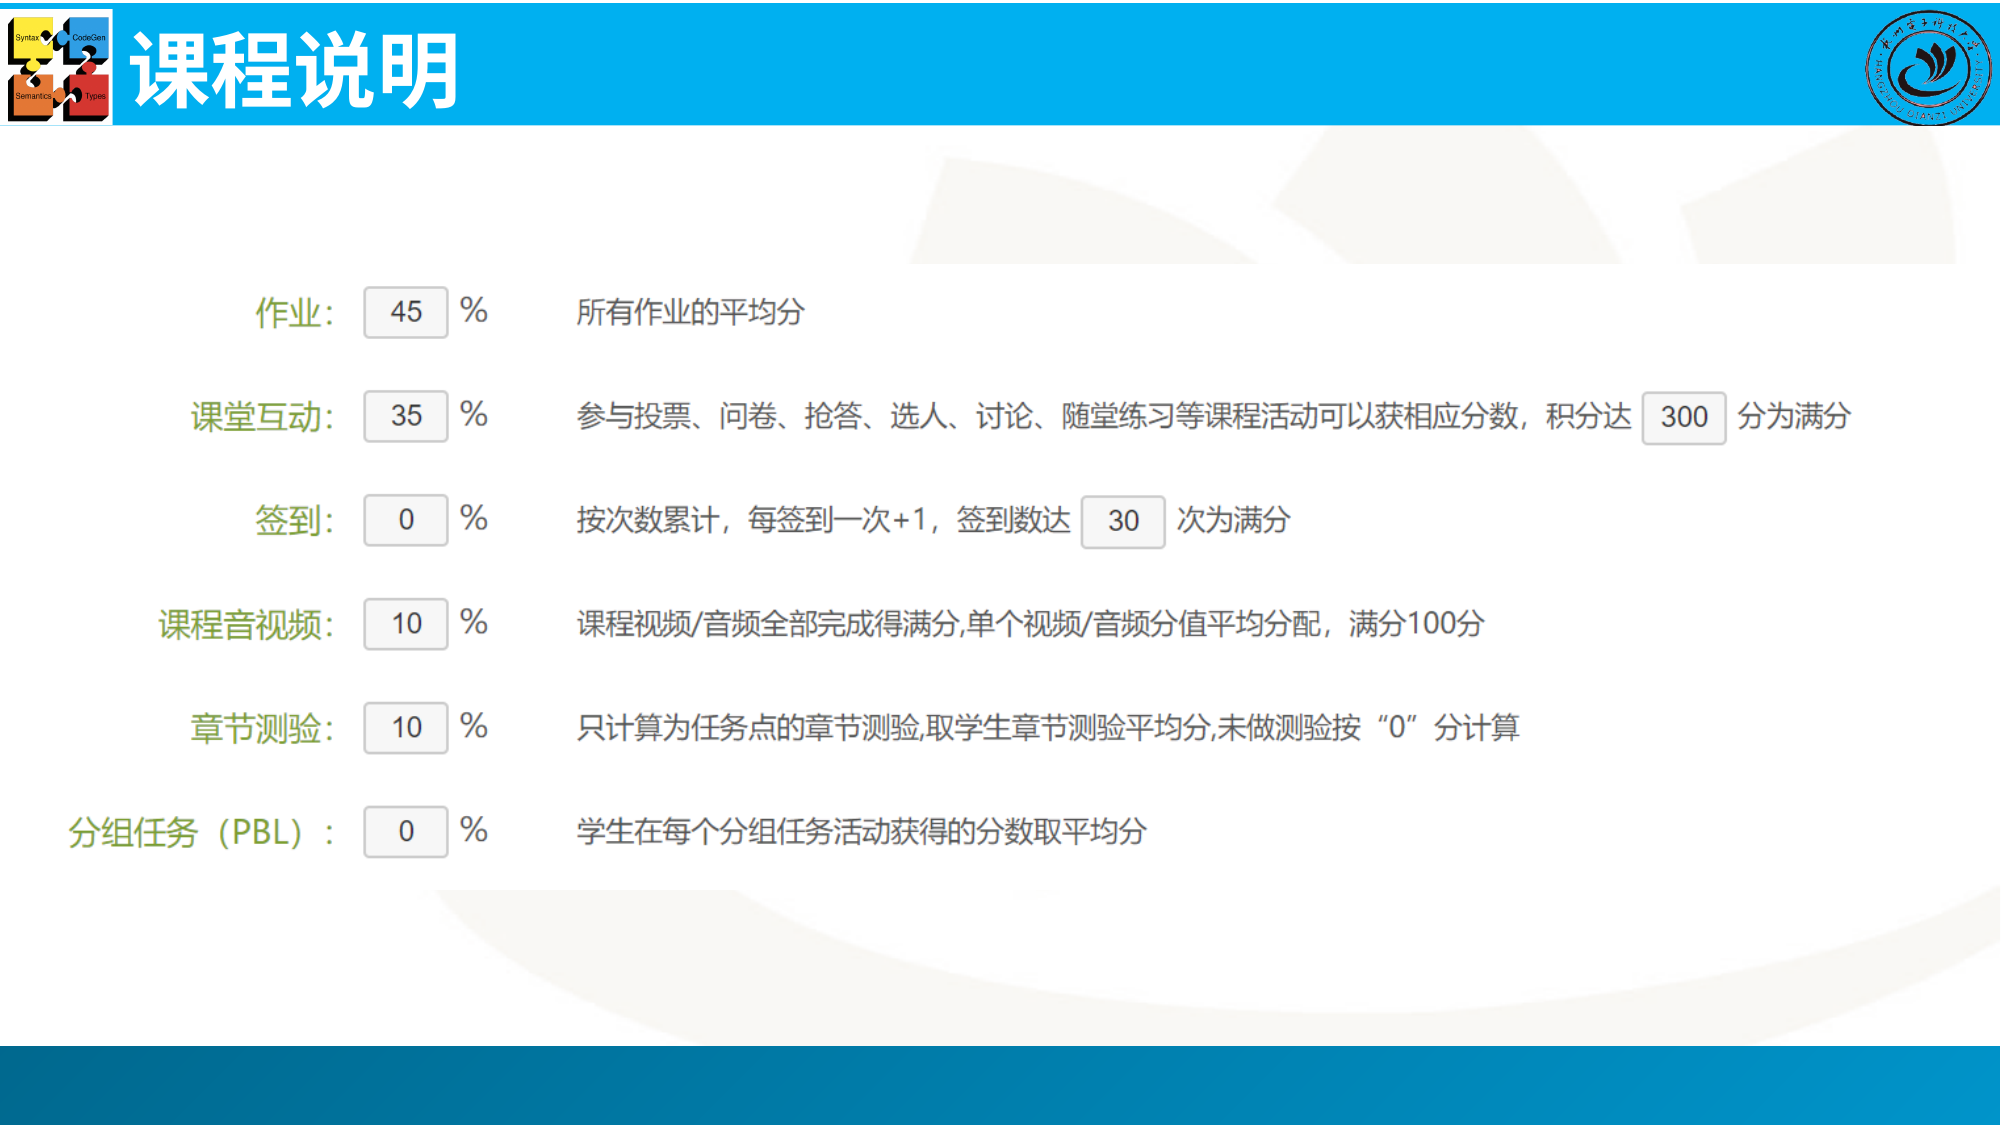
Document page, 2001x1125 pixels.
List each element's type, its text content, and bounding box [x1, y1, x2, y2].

slide_number [780, 1042, 1171, 1118]
title 课程说明 [112, 6, 1934, 126]
picture [18, 264, 1982, 891]
